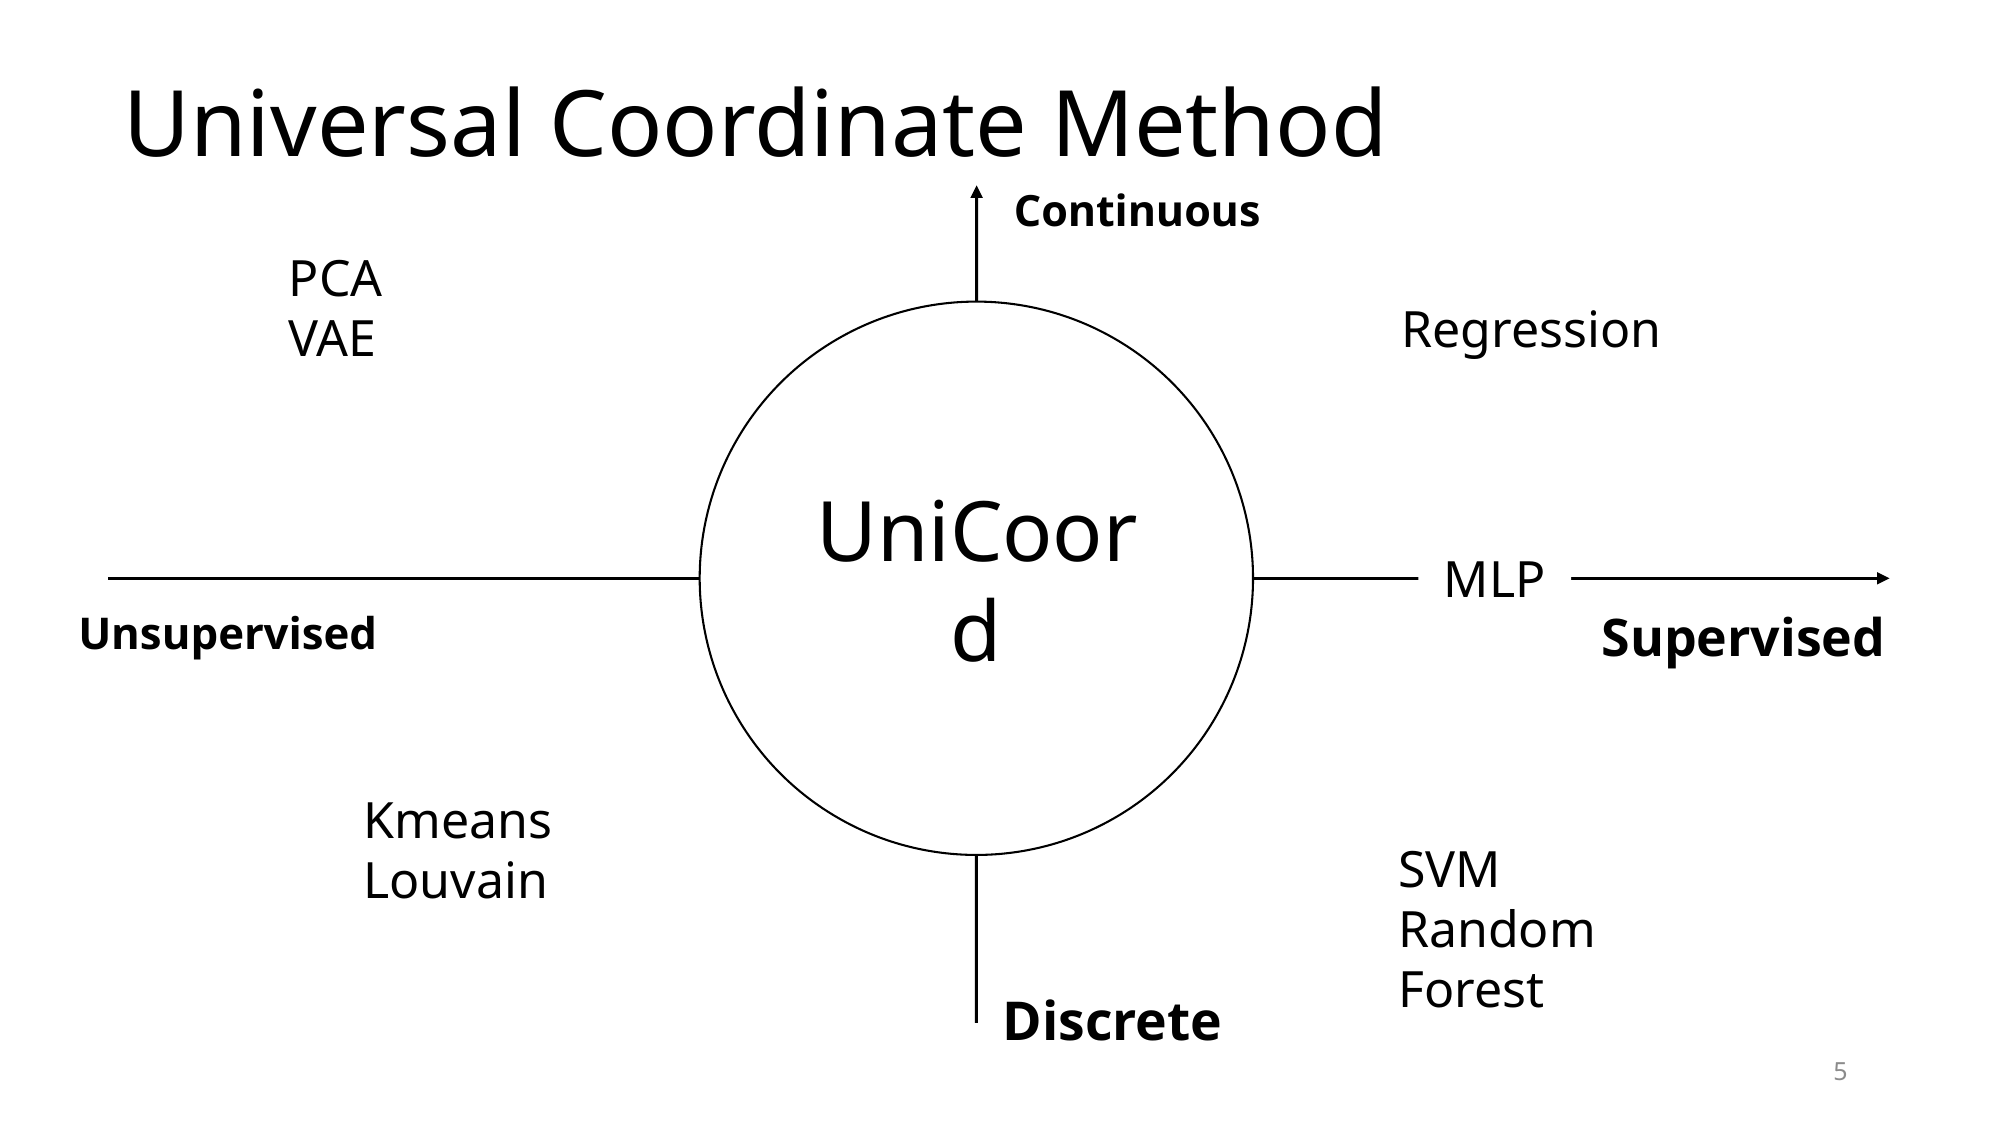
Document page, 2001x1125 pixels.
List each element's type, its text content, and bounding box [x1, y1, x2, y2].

text_box UniCoord [698, 579, 976, 856]
text_box MLP [1418, 579, 1572, 616]
slide_number 5 [1412, 1042, 1863, 1103]
text_box SVM Random Forest [1383, 830, 1752, 1025]
text_box UniCoord [977, 300, 1255, 578]
text_box Continuous [998, 181, 1320, 267]
list Unsupervised [63, 604, 450, 692]
text_box PCA VAE [274, 238, 424, 374]
title Universal Coordinate Method [108, 18, 1834, 236]
text_box Regression [1386, 290, 1679, 365]
text_box Discrete [987, 986, 1290, 1060]
text_box UniCoord [977, 579, 1255, 856]
text_box MLP [1418, 540, 1572, 578]
text_box UniCoord [698, 300, 976, 578]
text_box Kmeans Louvain [348, 781, 601, 917]
list Supervised [1586, 604, 1902, 682]
